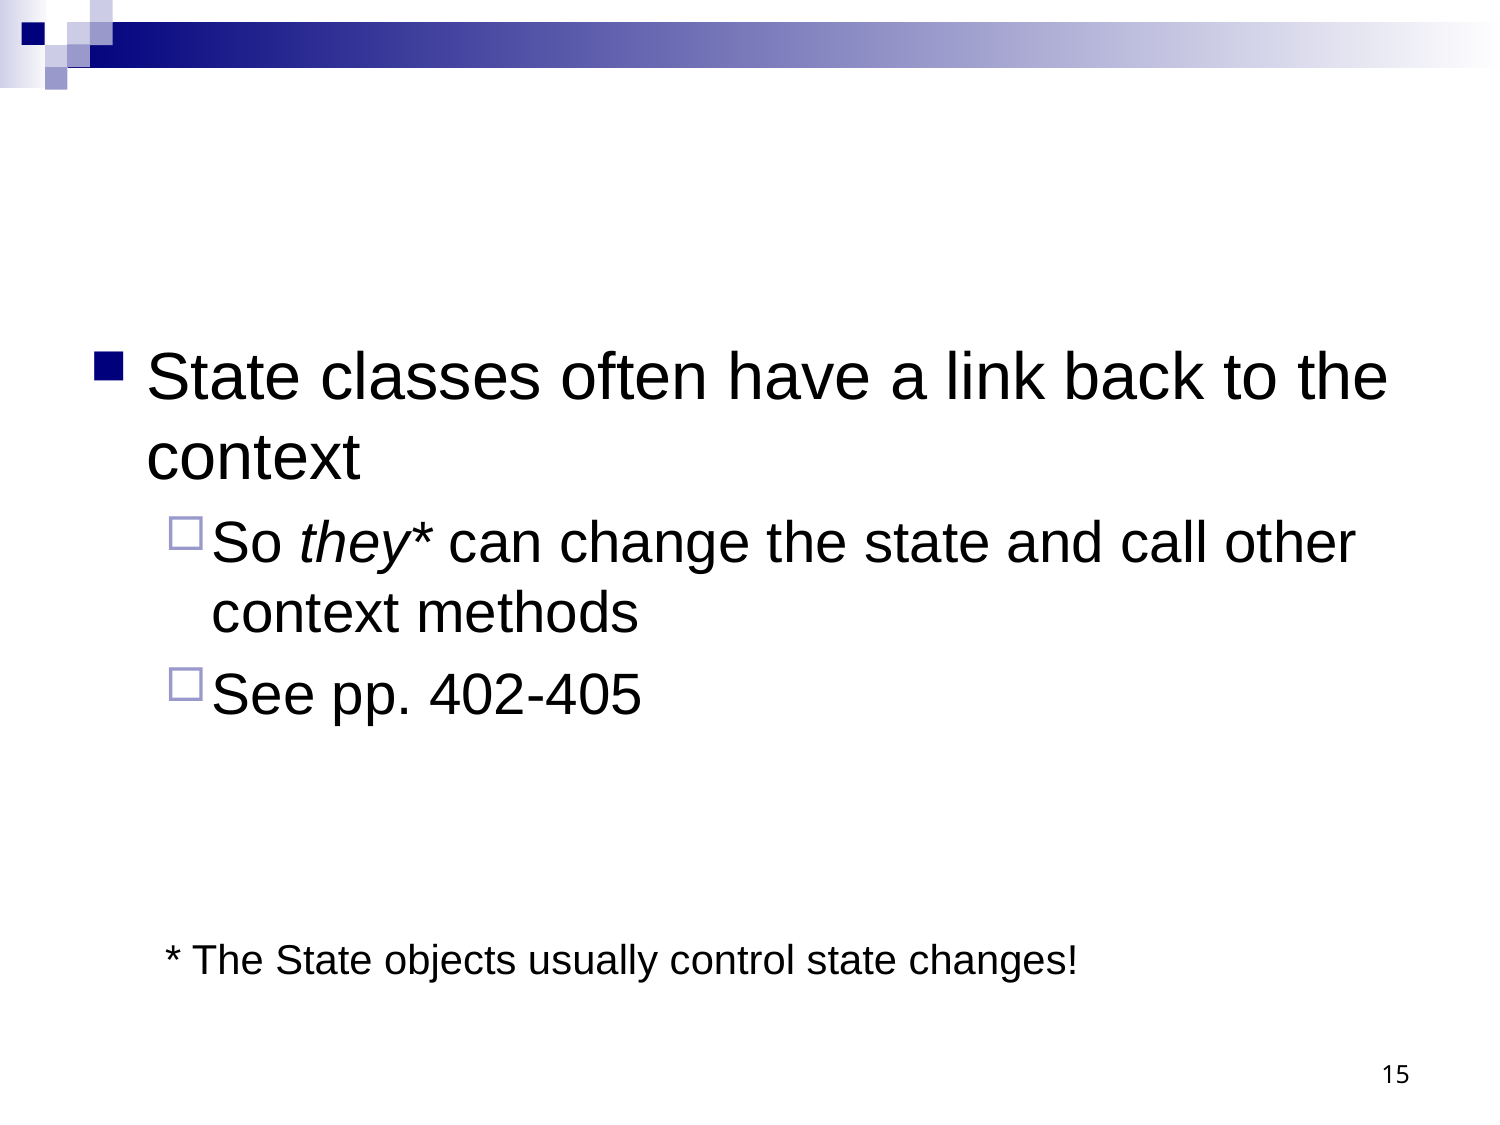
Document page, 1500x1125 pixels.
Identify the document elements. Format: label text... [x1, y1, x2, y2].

slide_number 15 [1074, 1025, 1425, 1100]
list State classes often have a link back to the context So they* can change the state and call other context methods See pp. 402-405 * The State objects usually control state changes! [75, 324, 1425, 963]
